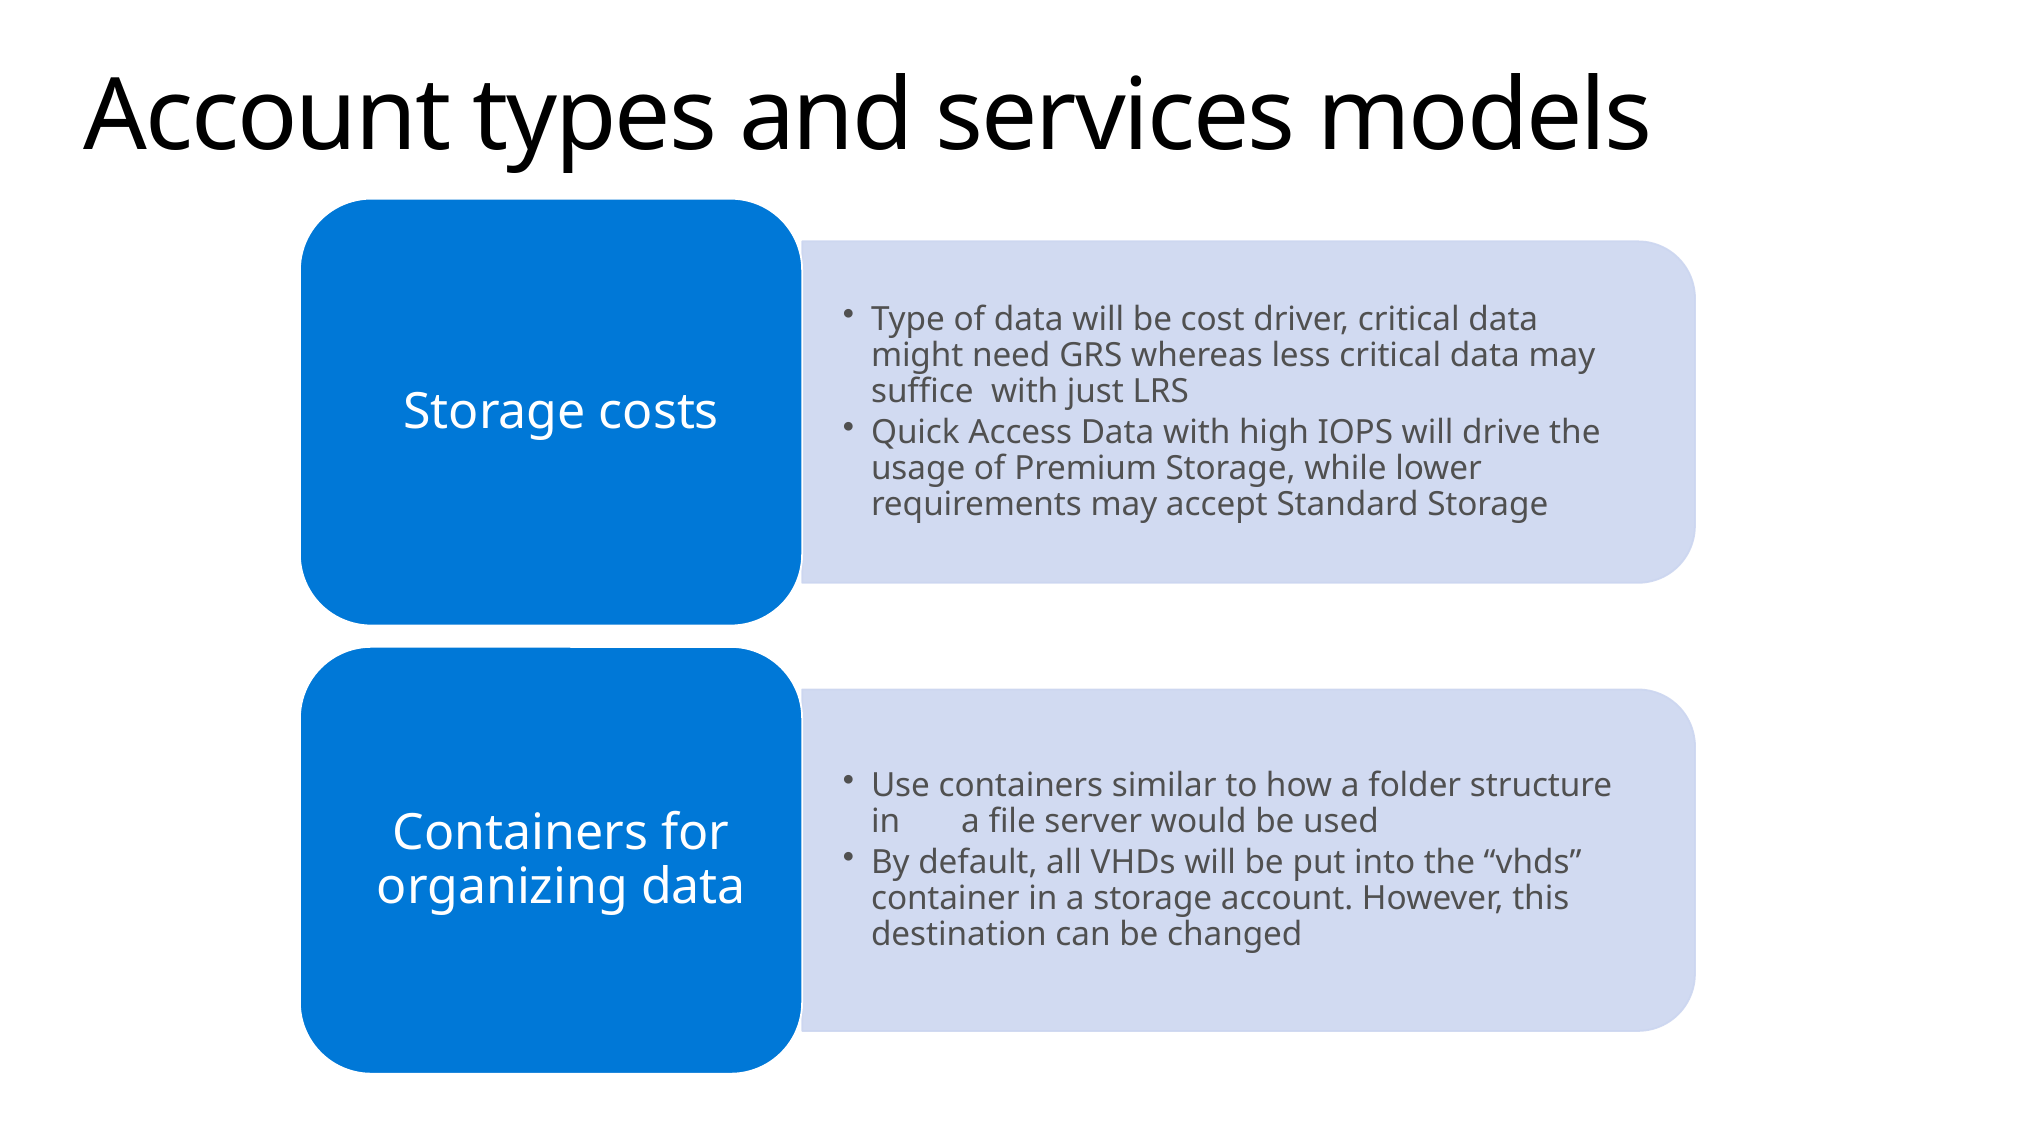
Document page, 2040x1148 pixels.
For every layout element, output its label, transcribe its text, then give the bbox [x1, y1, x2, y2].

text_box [299, 198, 1696, 1074]
title Account types and services models [60, 48, 1980, 199]
